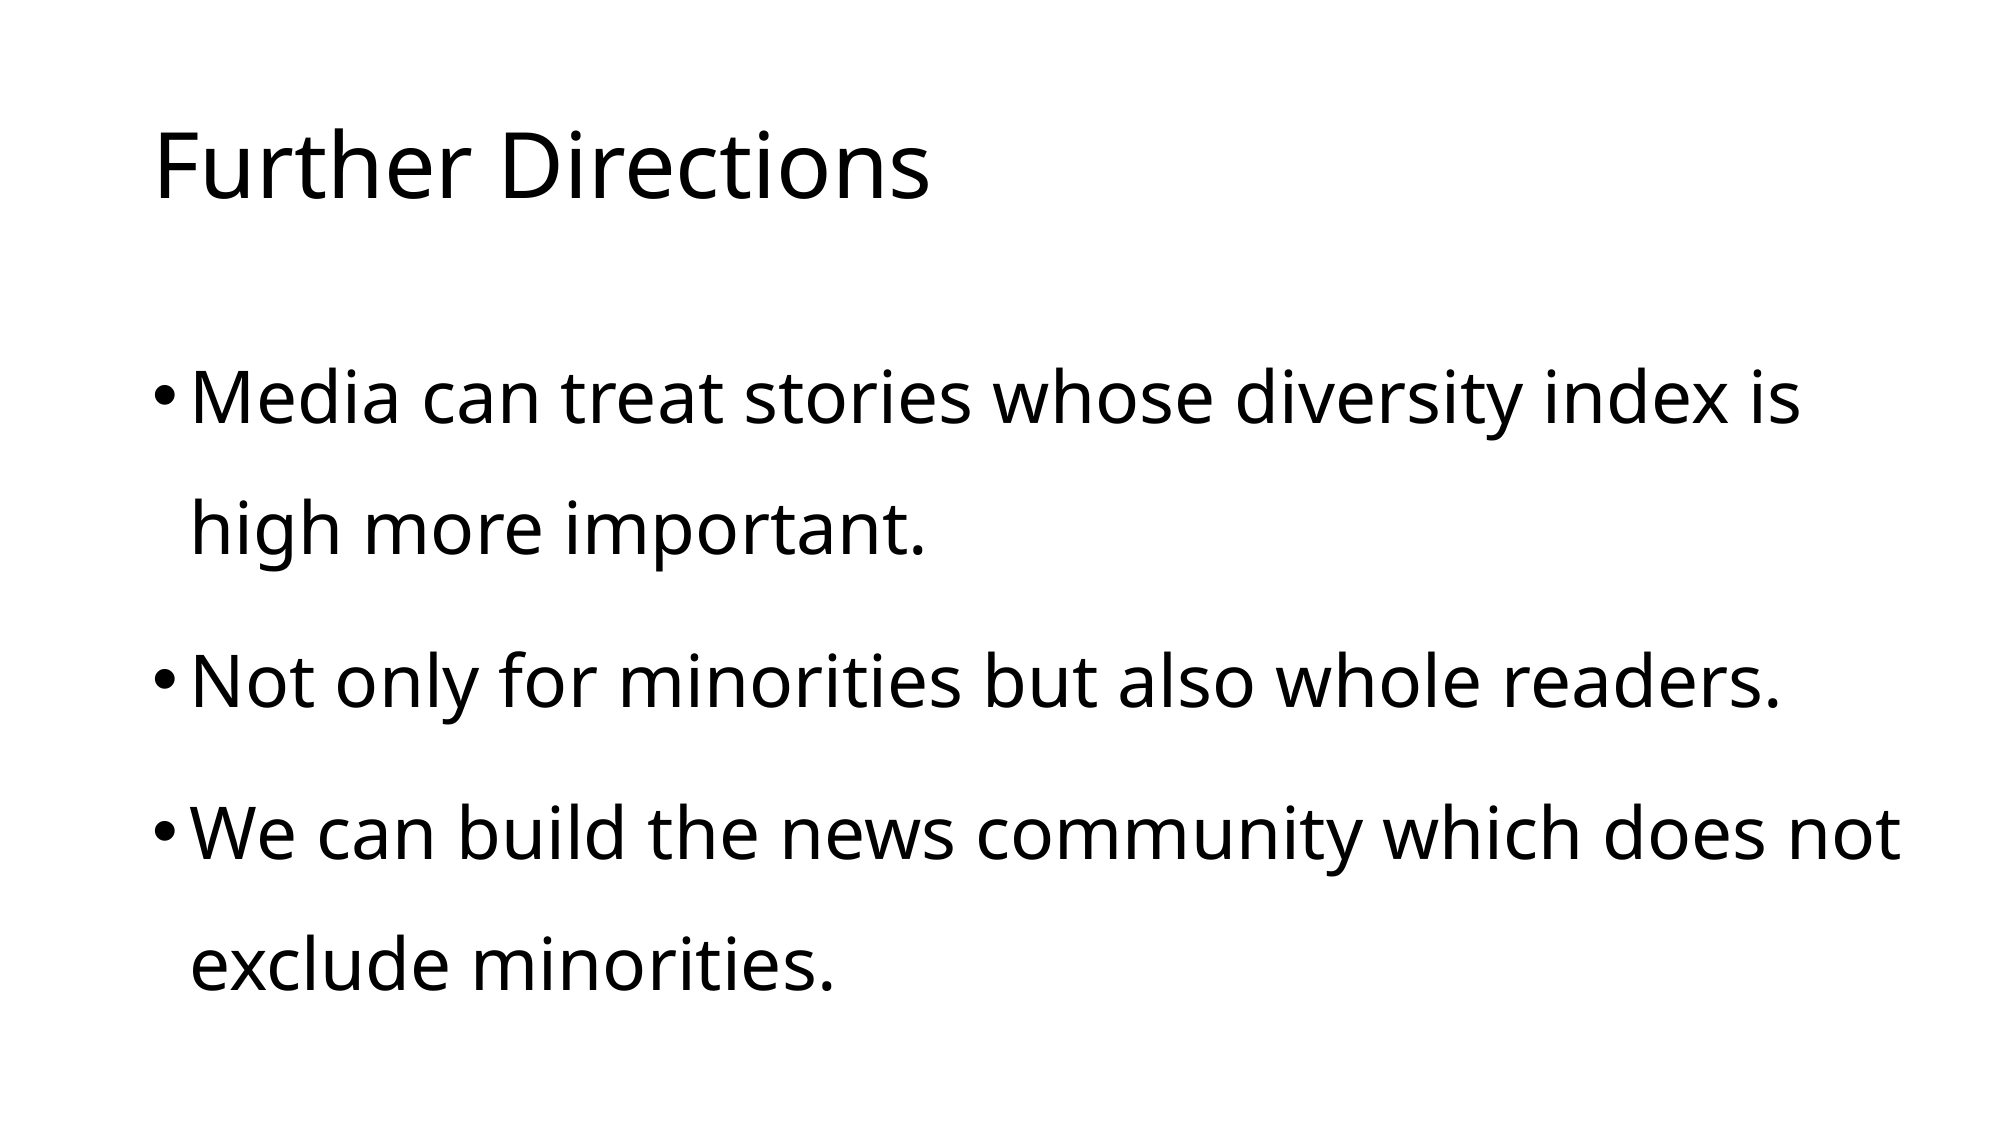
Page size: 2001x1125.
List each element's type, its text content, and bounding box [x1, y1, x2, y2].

list Media can treat stories whose diversity index is high more important. Not only for minorities but also whole readers. We can build the news community which does not exclude minorities. [137, 299, 1973, 1014]
title Further Directions [137, 59, 1863, 278]
